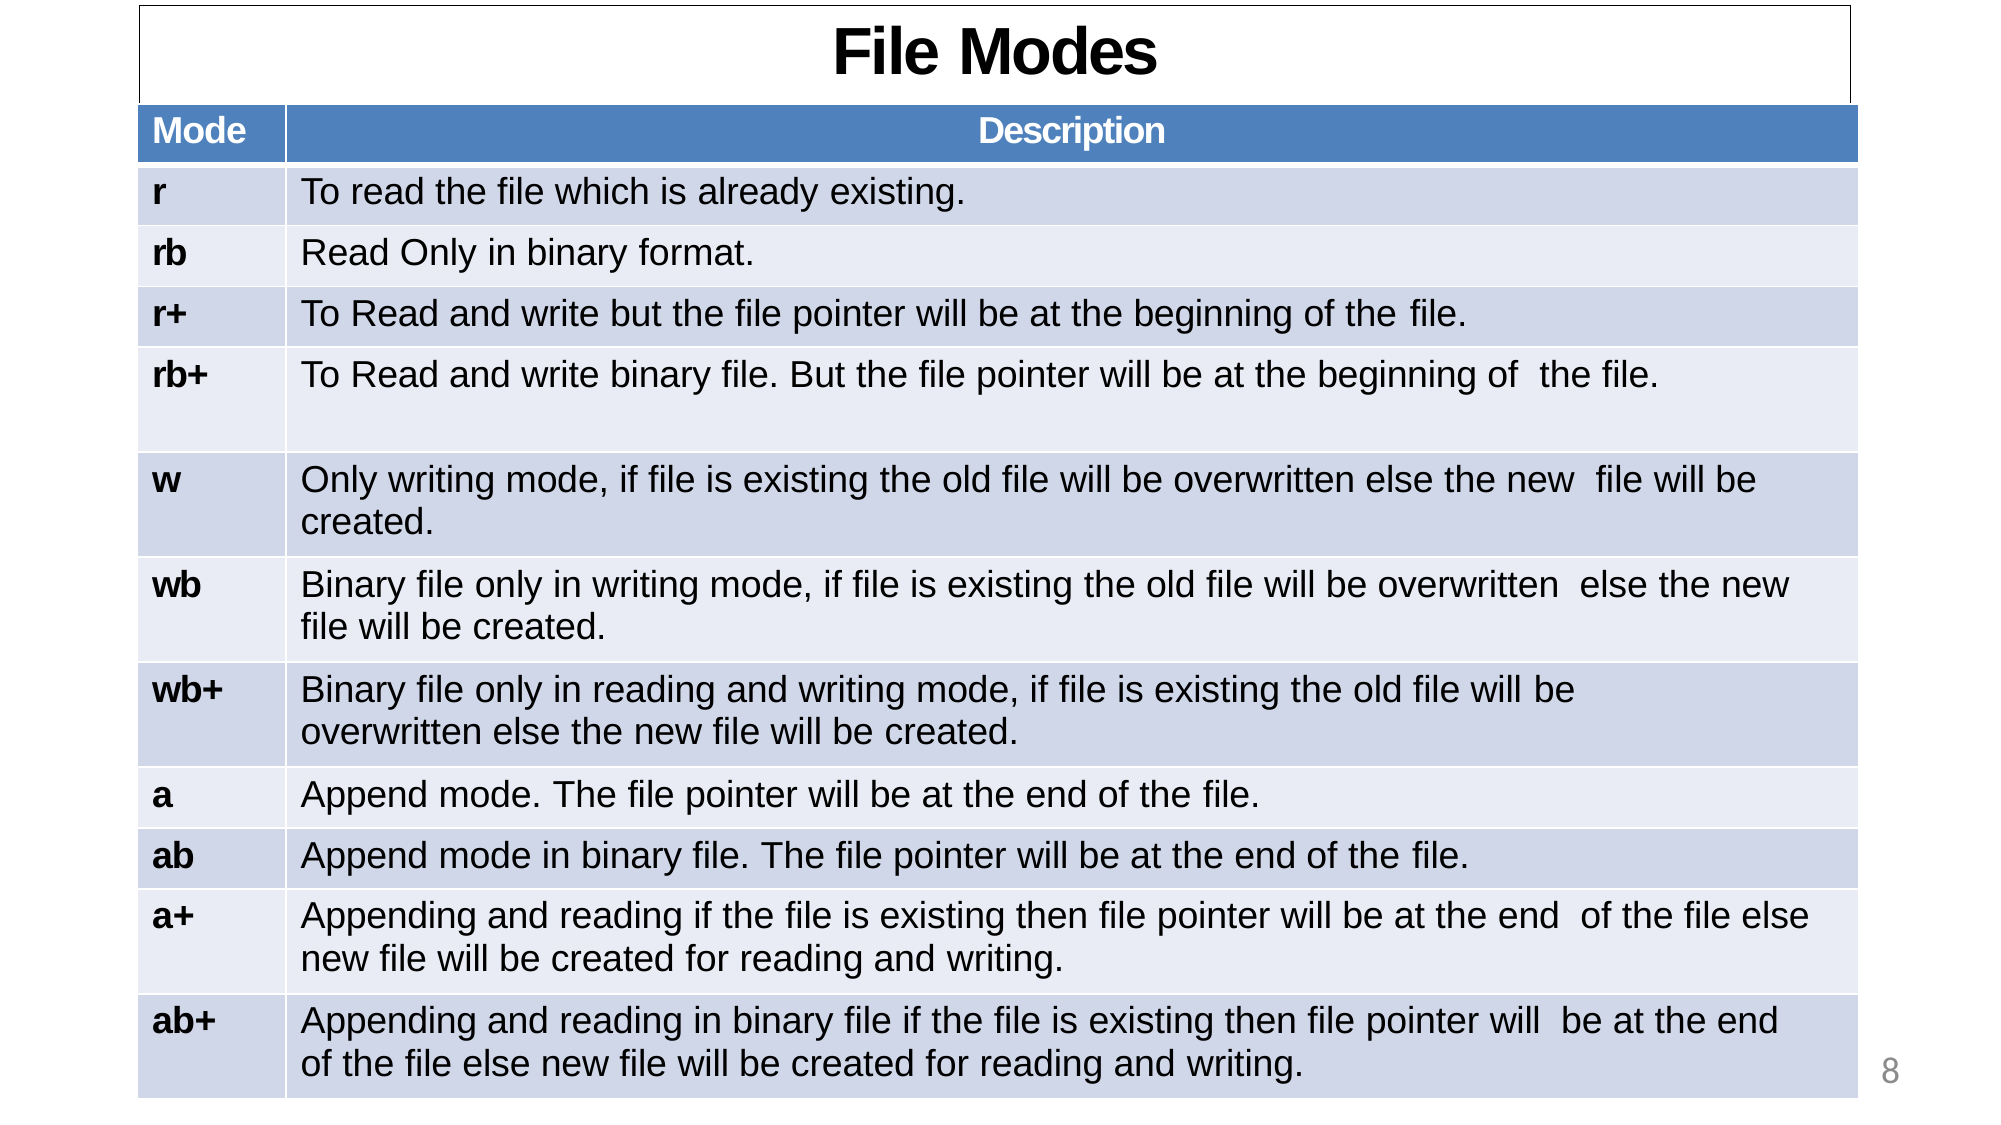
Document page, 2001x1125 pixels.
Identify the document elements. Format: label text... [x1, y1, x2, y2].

table_cell a+ [138, 890, 285, 993]
table_cell a [138, 768, 285, 827]
table_cell Binary file only in reading and writing mode, if file is existing the old file will be overwritten else the new file will be created. [287, 663, 1858, 766]
slide_number 8 [1440, 1046, 1900, 1092]
table_cell To Read and write but the file pointer will be at the beginning of the file. [287, 287, 1858, 346]
table_cell wb [138, 558, 285, 661]
table_cell ab+ [138, 995, 285, 1098]
table_cell Appending and reading if the file is existing then file pointer will be at the end of the file else new file will be created for reading and writing. [287, 890, 1858, 993]
table_header Description [287, 105, 1858, 162]
table_cell Binary file only in writing mode, if file is existing the old file will be overwritten else the new file will be created. [287, 558, 1858, 661]
table_cell w [138, 453, 285, 556]
table_cell wb+ [138, 663, 285, 766]
table_cell Append mode. The file pointer will be at the end of the file. [287, 768, 1858, 827]
table_cell Only writing mode, if file is existing the old file will be overwritten else the new file will be created. [287, 453, 1858, 556]
table_cell To read the file which is already existing. [287, 168, 1858, 225]
table_cell r+ [138, 287, 285, 346]
table_cell Appending and reading in binary file if the file is existing then file pointer will be at the end of the file else new file will be created for reading and writing. [287, 995, 1858, 1098]
table_cell Read Only in binary format. [287, 226, 1858, 286]
table_cell Append mode in binary file. The file pointer will be at the end of the file. [287, 829, 1858, 888]
table_cell r [138, 168, 285, 225]
table_cell ab [138, 829, 285, 888]
table_cell rb+ [138, 348, 285, 451]
table_header Mode [138, 105, 285, 162]
table_cell rb [138, 226, 285, 286]
table_cell To Read and write binary file. But the file pointer will be at the beginning of the file. [287, 348, 1858, 451]
title File Modes [139, 5, 1851, 103]
